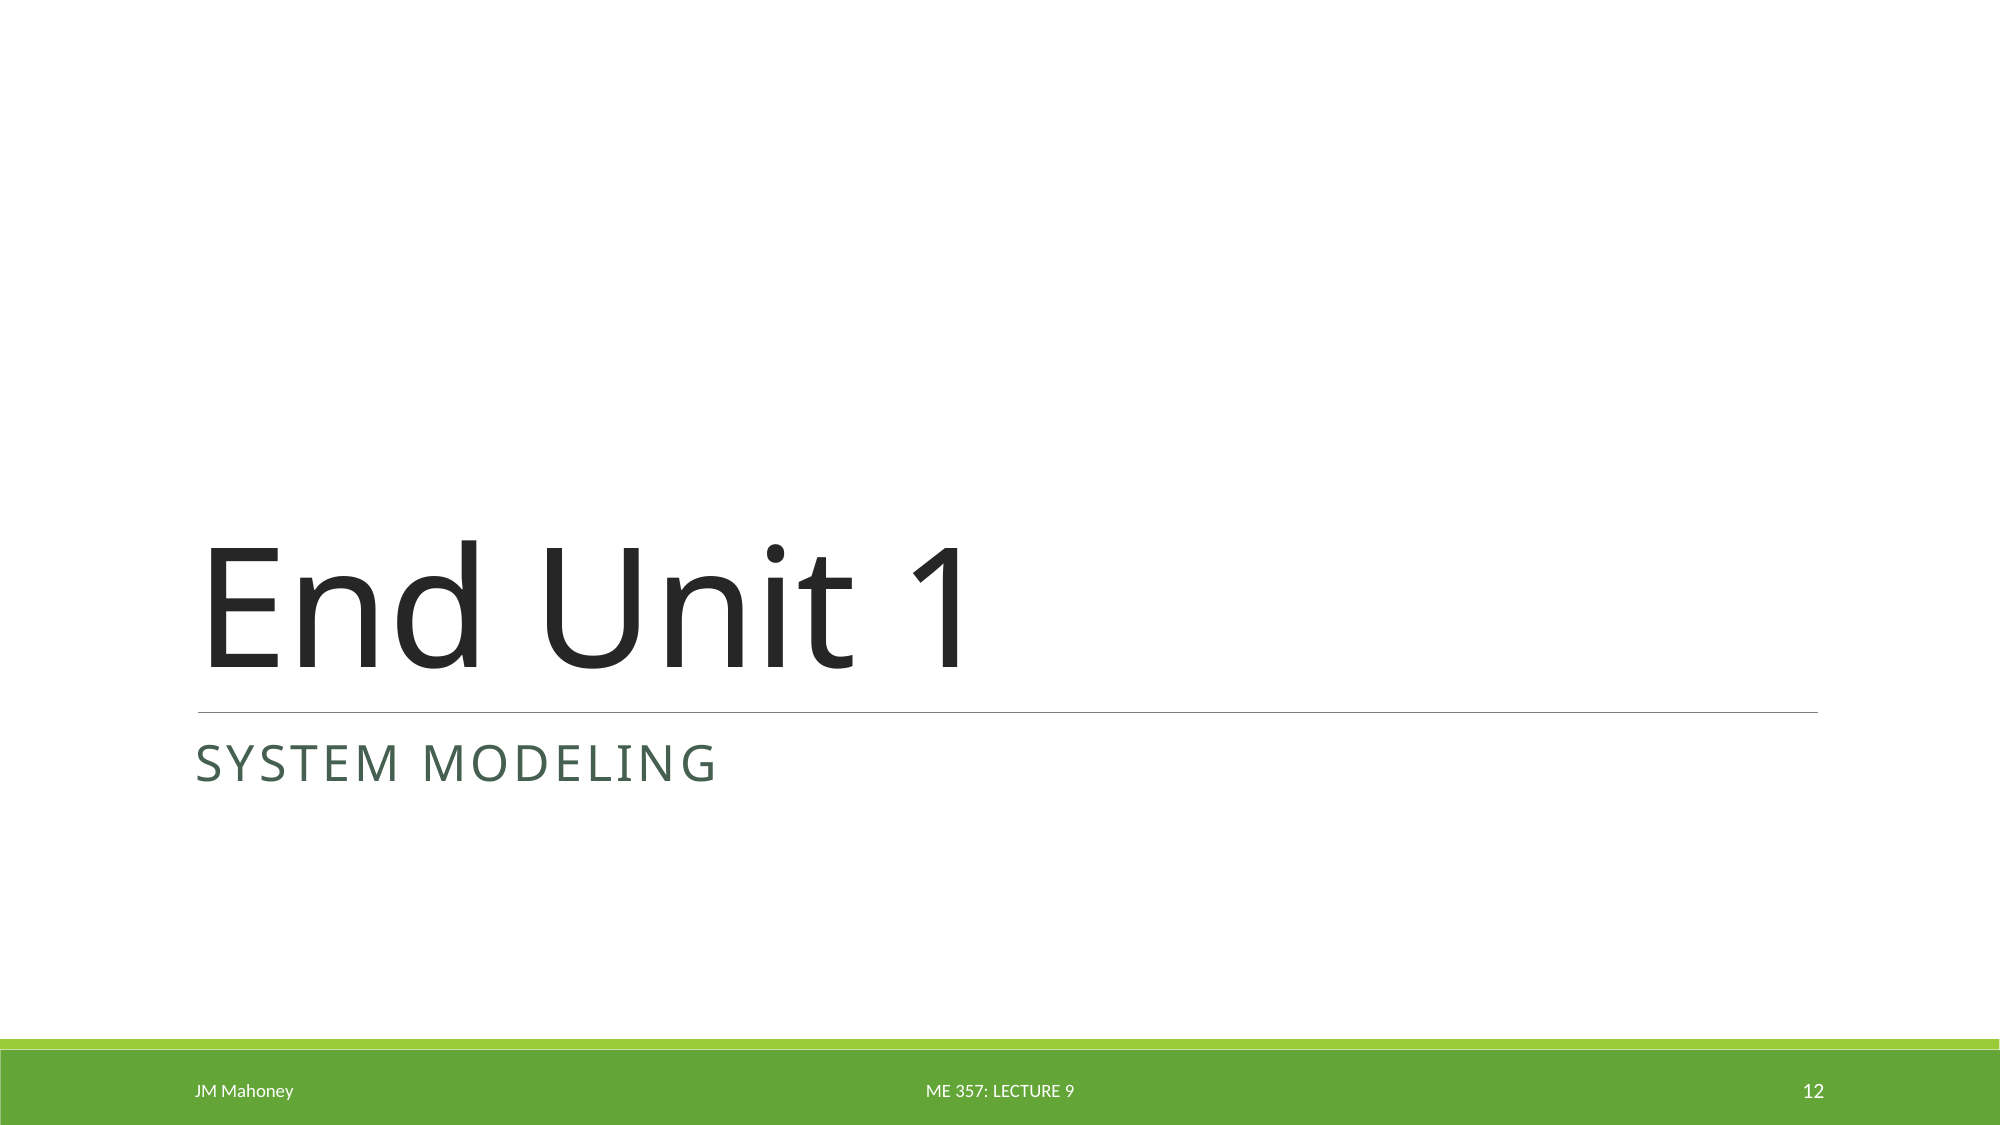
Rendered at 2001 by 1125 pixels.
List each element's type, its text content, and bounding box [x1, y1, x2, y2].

title End Unit 1 [180, 124, 1830, 710]
footer ME 357: Lecture 9 [604, 1059, 1396, 1120]
slide_number 12 [1624, 1059, 1840, 1120]
slide_number JM Mahoney [180, 1059, 586, 1120]
list System Modeling [180, 730, 1830, 918]
